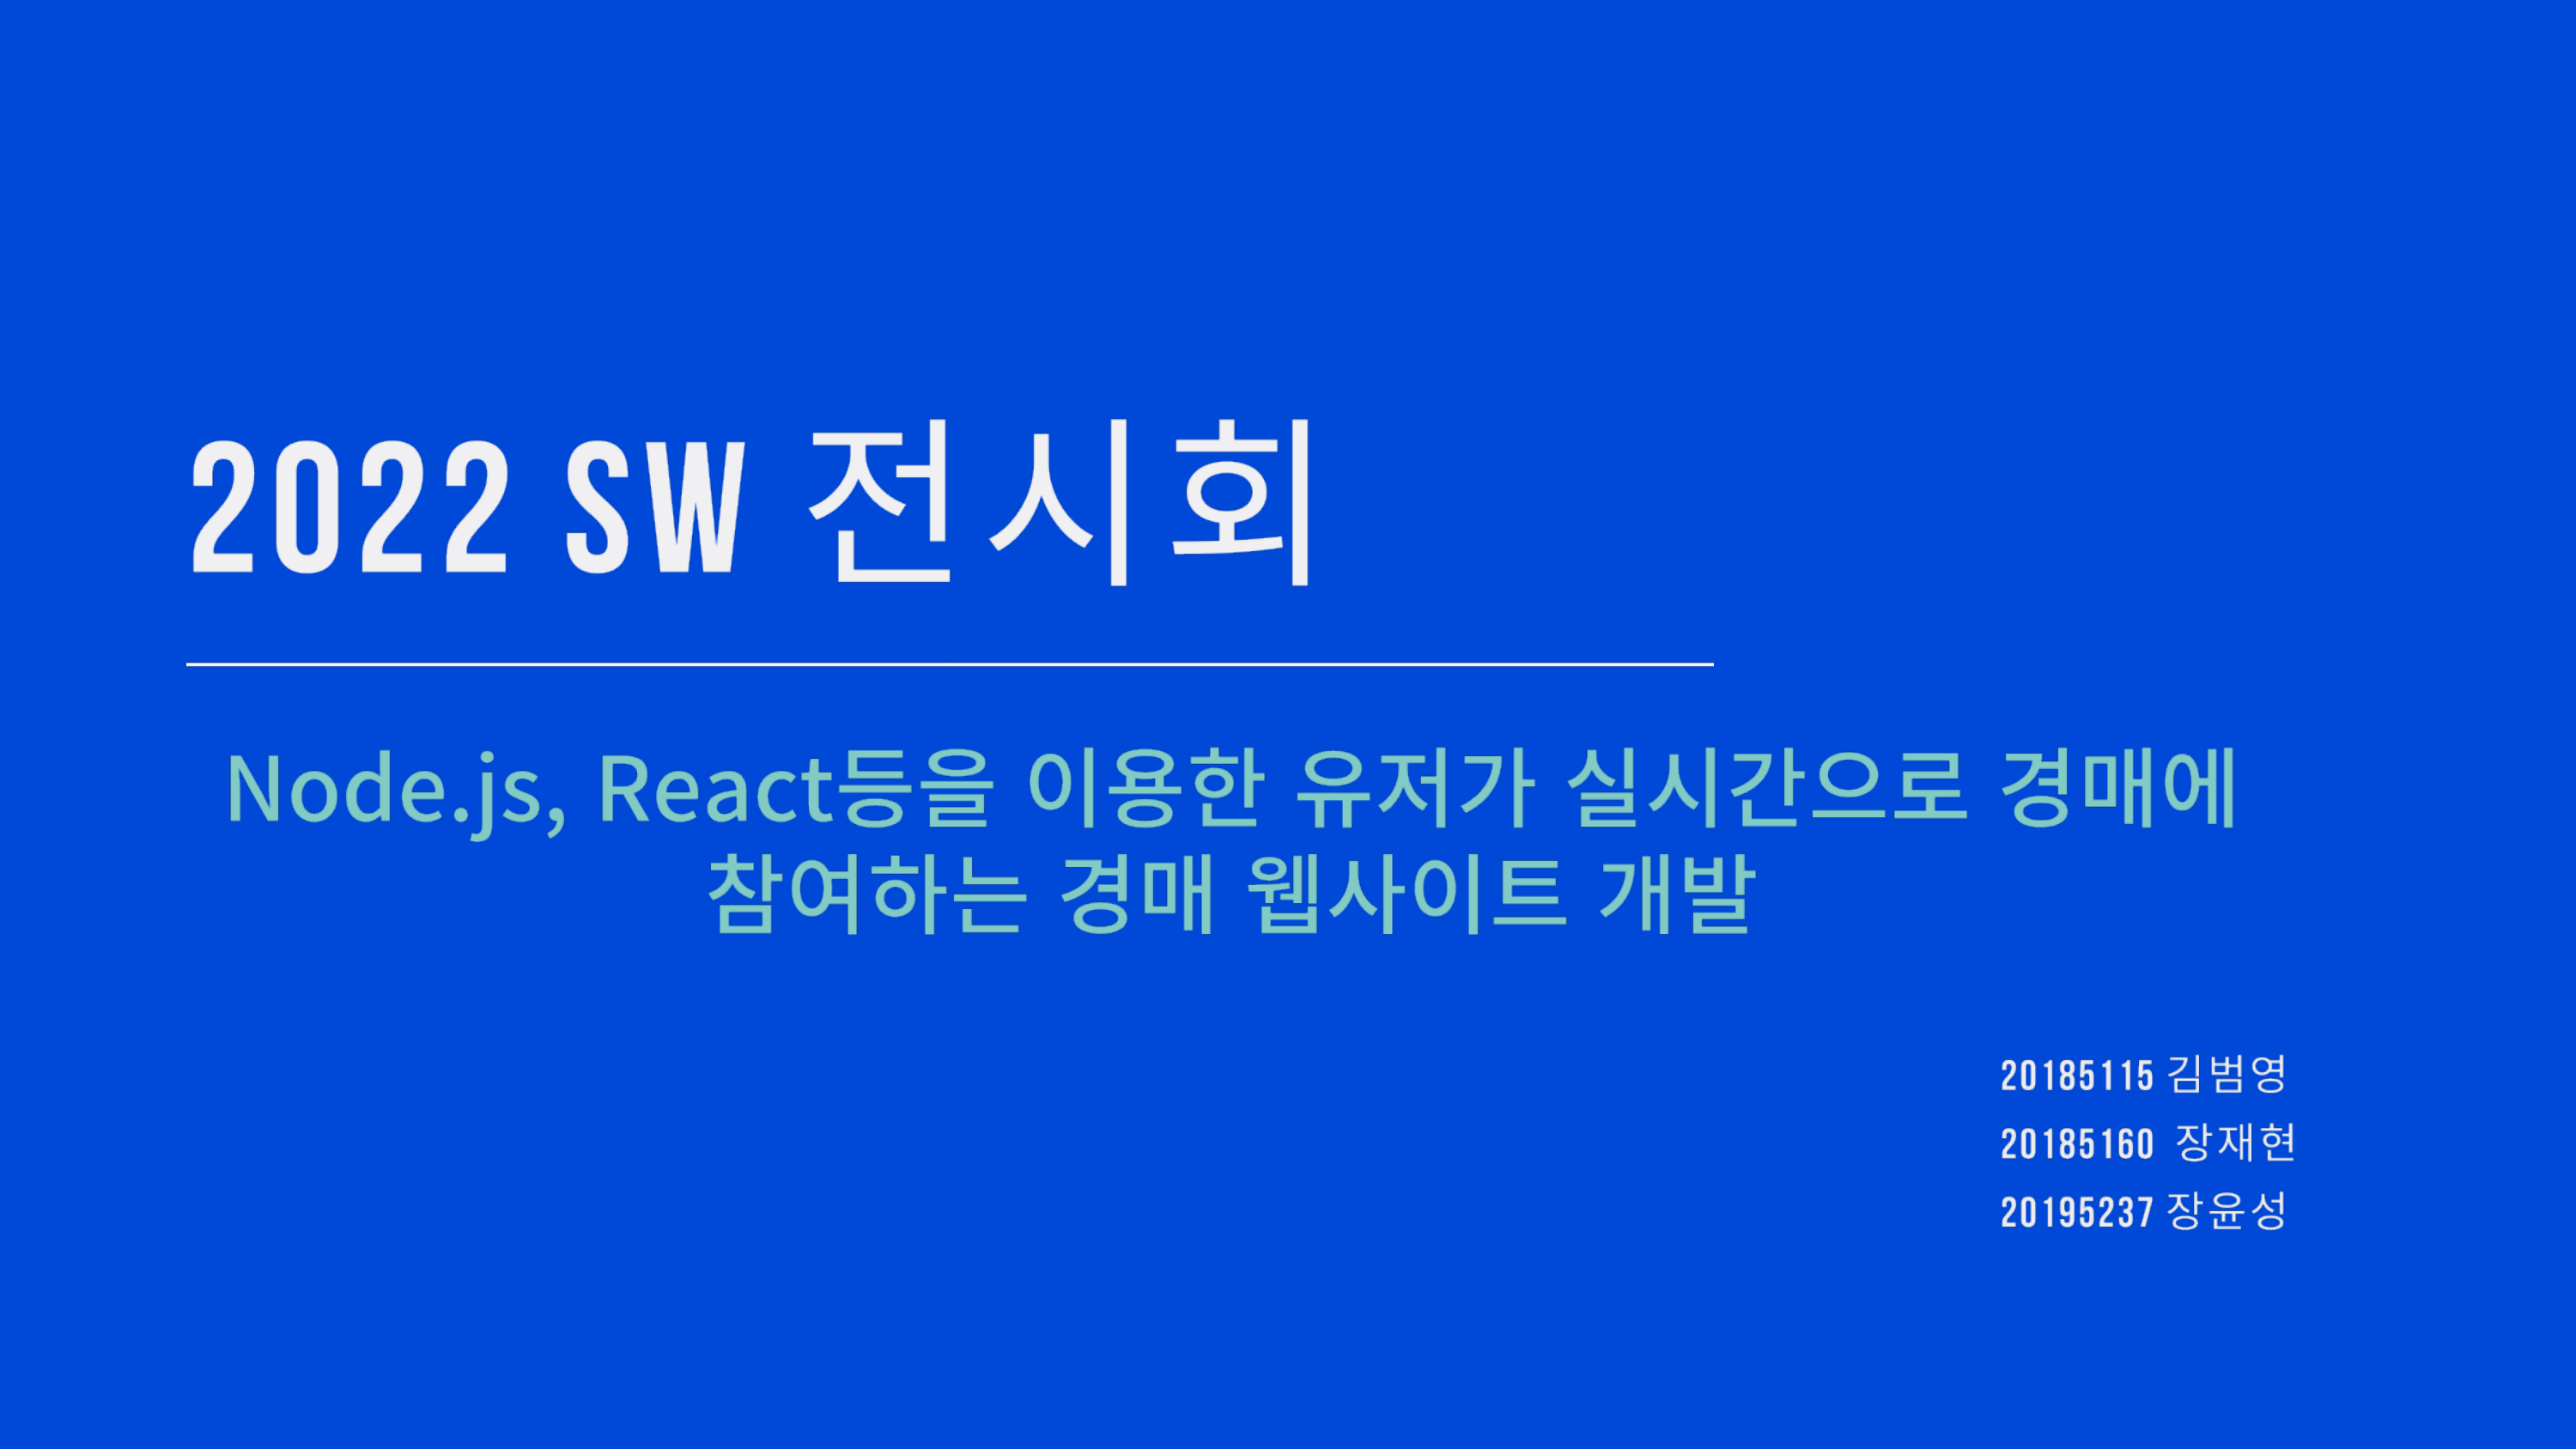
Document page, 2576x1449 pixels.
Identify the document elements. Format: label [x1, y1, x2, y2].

text_box [186, 658, 951, 672]
picture [158, 358, 1437, 673]
picture [91, 713, 2275, 977]
text_box [951, 658, 1715, 672]
picture [1994, 1040, 2324, 1250]
